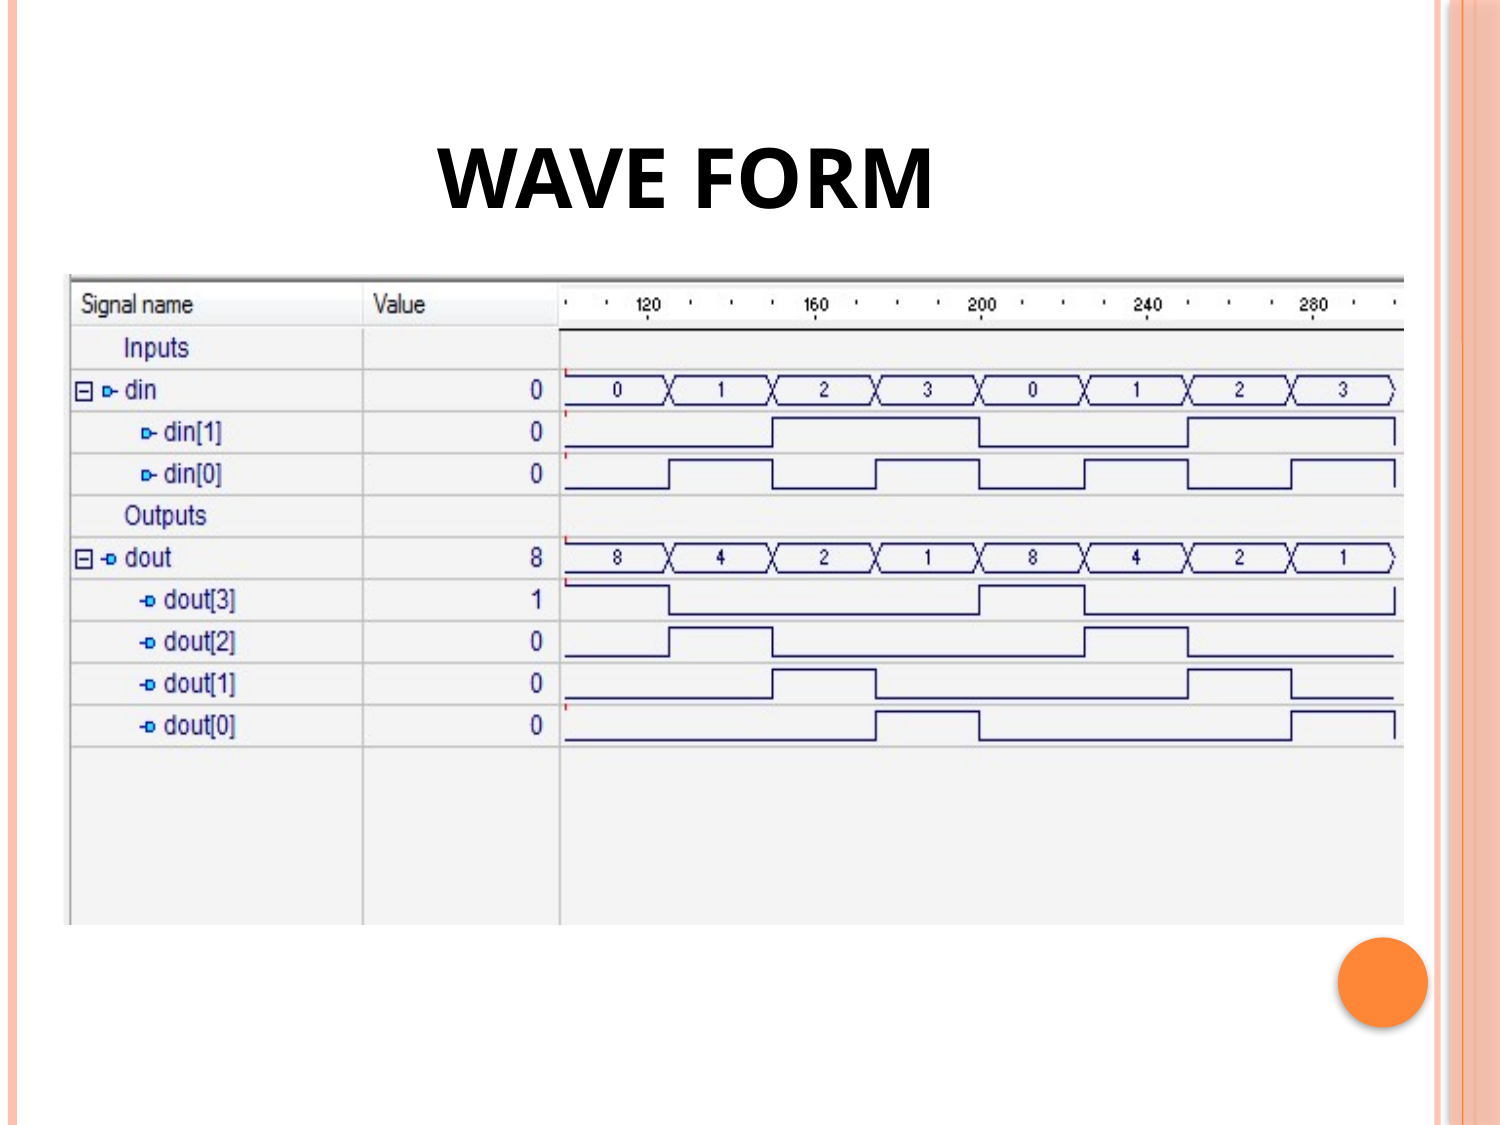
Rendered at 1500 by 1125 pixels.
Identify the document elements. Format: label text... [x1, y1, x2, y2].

title Wave form [75, 45, 1300, 233]
picture [61, 274, 1404, 926]
